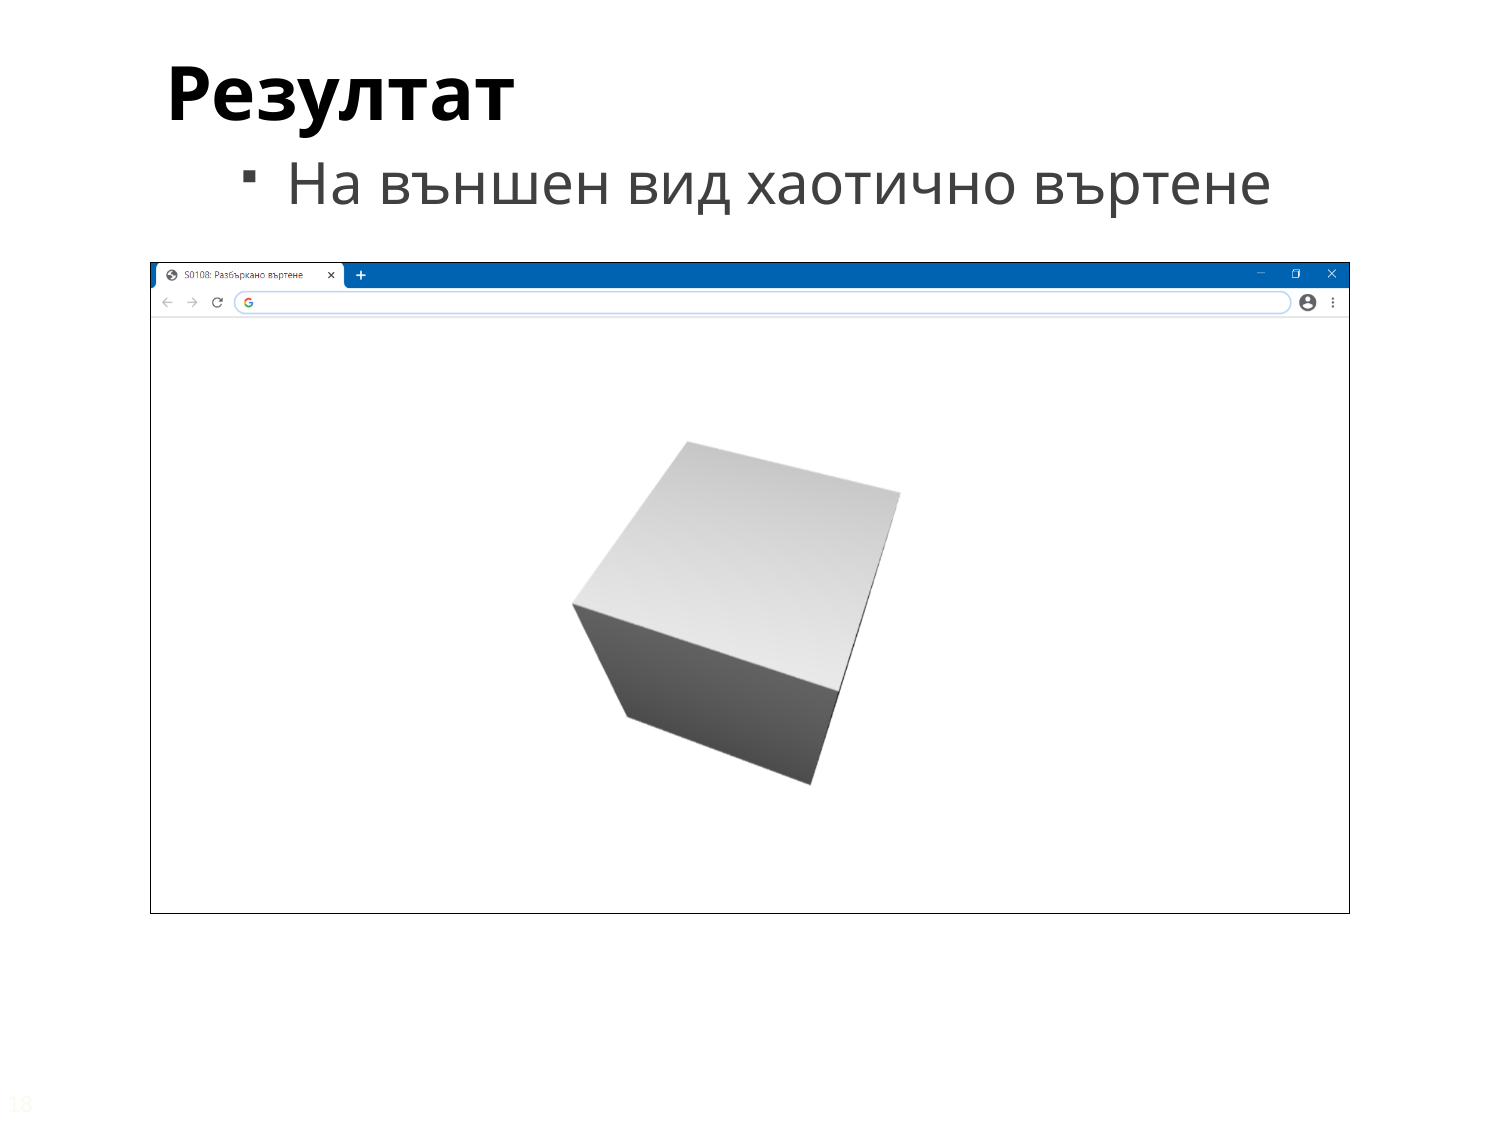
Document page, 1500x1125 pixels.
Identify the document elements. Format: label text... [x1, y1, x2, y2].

picture [149, 262, 1351, 914]
list Резултат На външен вид хаотично въртене [150, 37, 1488, 1113]
